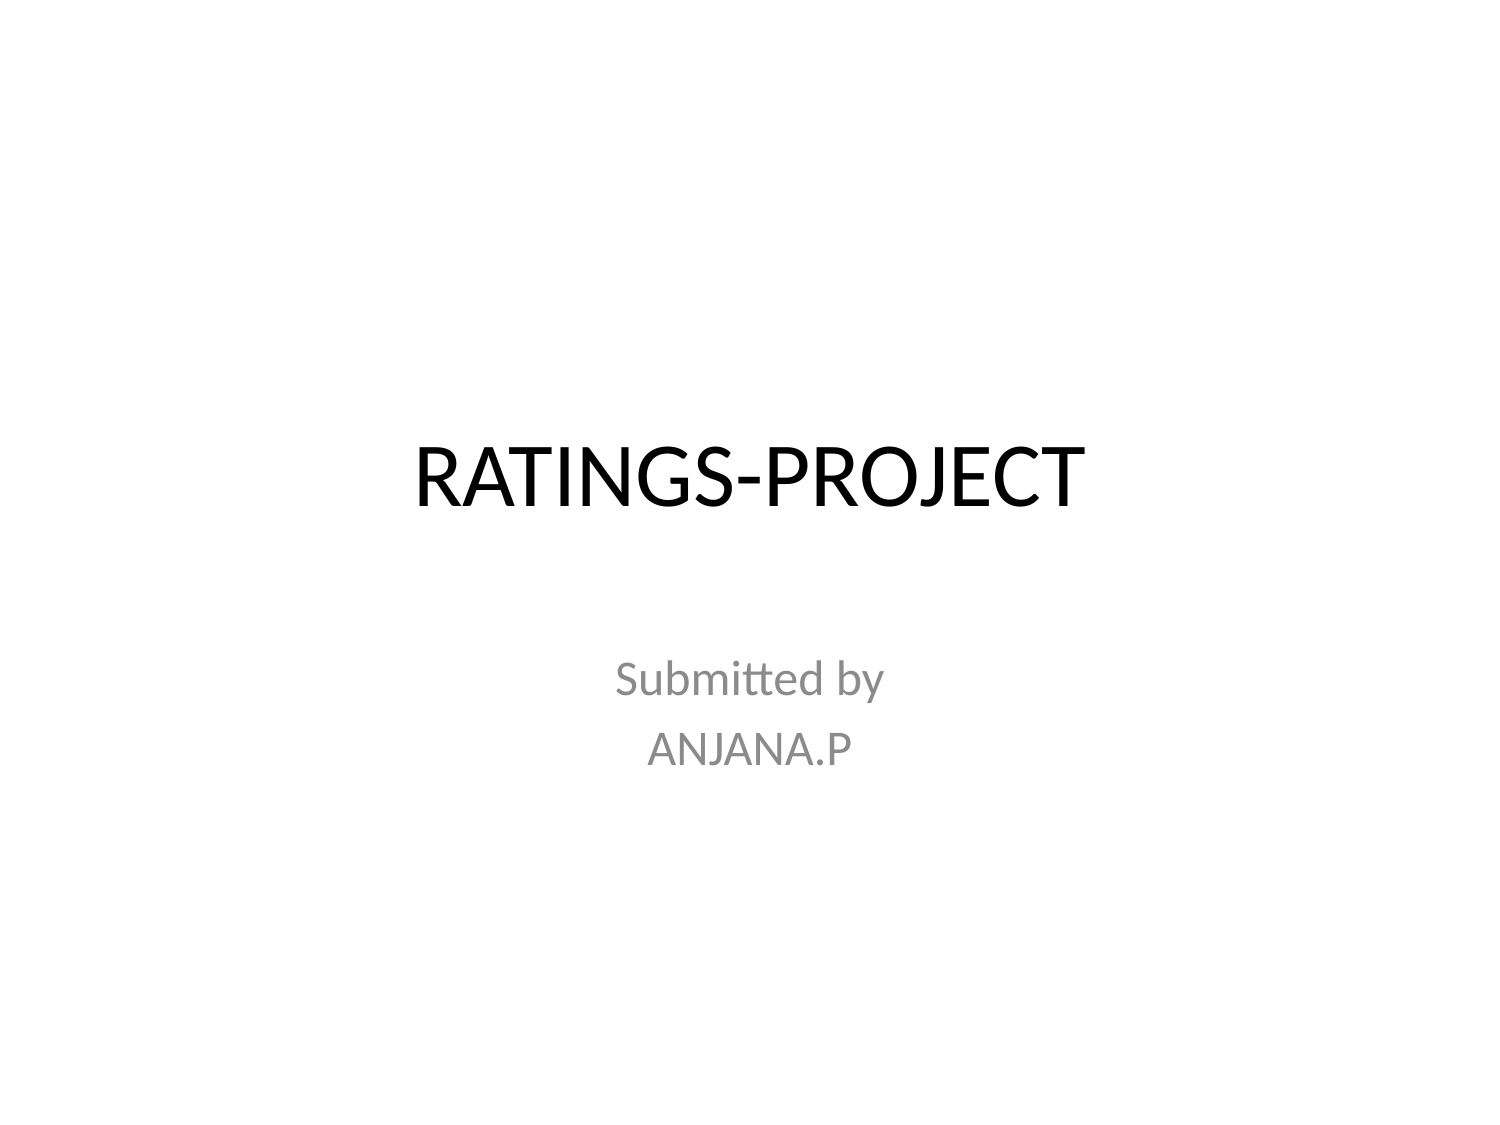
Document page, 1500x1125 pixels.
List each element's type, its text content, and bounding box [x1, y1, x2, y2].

subtitle Submitted by ANJANA.P [225, 637, 1275, 925]
title RATINGS-PROJECT [112, 349, 1388, 591]
